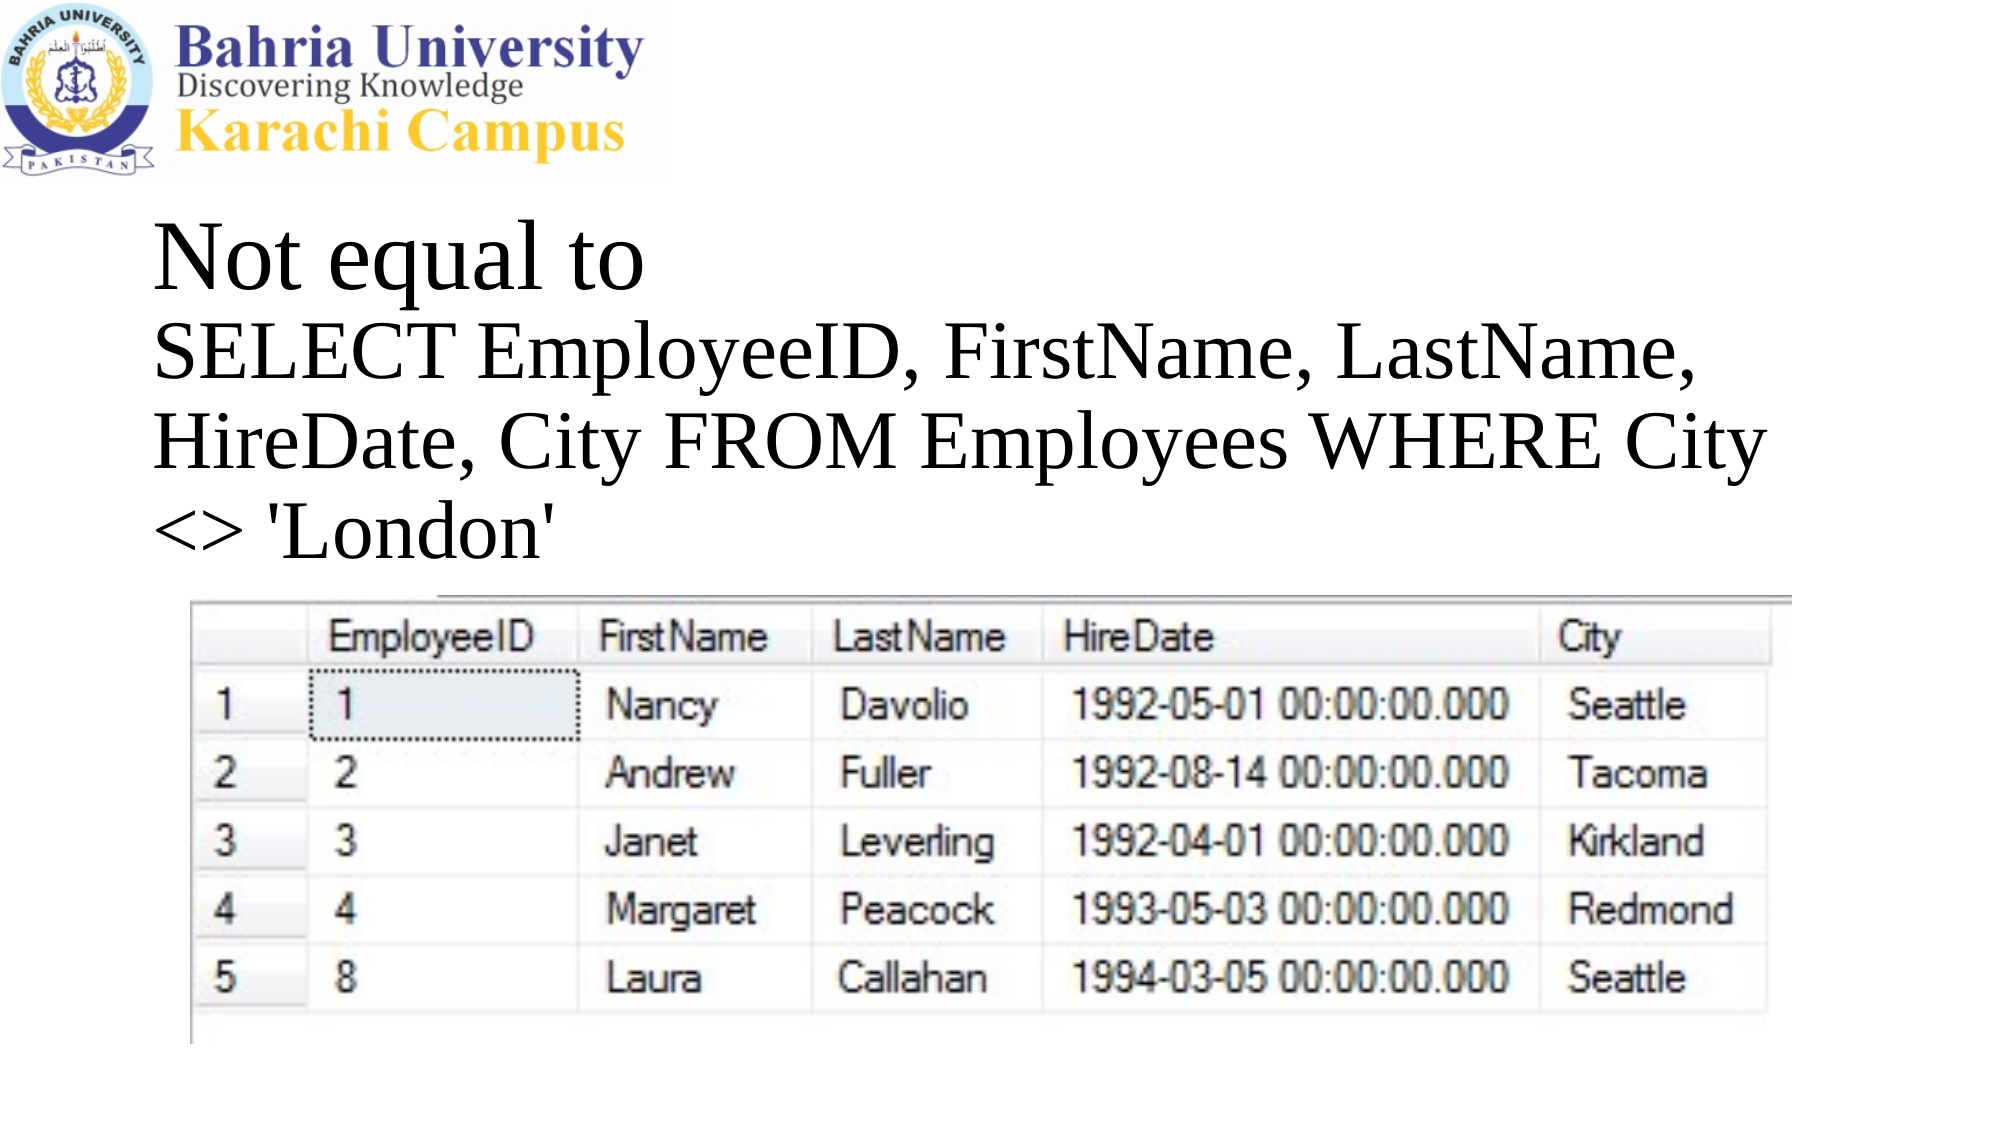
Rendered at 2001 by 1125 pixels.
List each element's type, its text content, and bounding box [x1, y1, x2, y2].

title Not equal to [137, 148, 1863, 299]
list SELECT EmployeeID, FirstName, LastName, HireDate, City FROM Employees WHERE City <> 'London' [137, 299, 1863, 1125]
picture [0, 2, 672, 178]
picture [190, 595, 1792, 1044]
